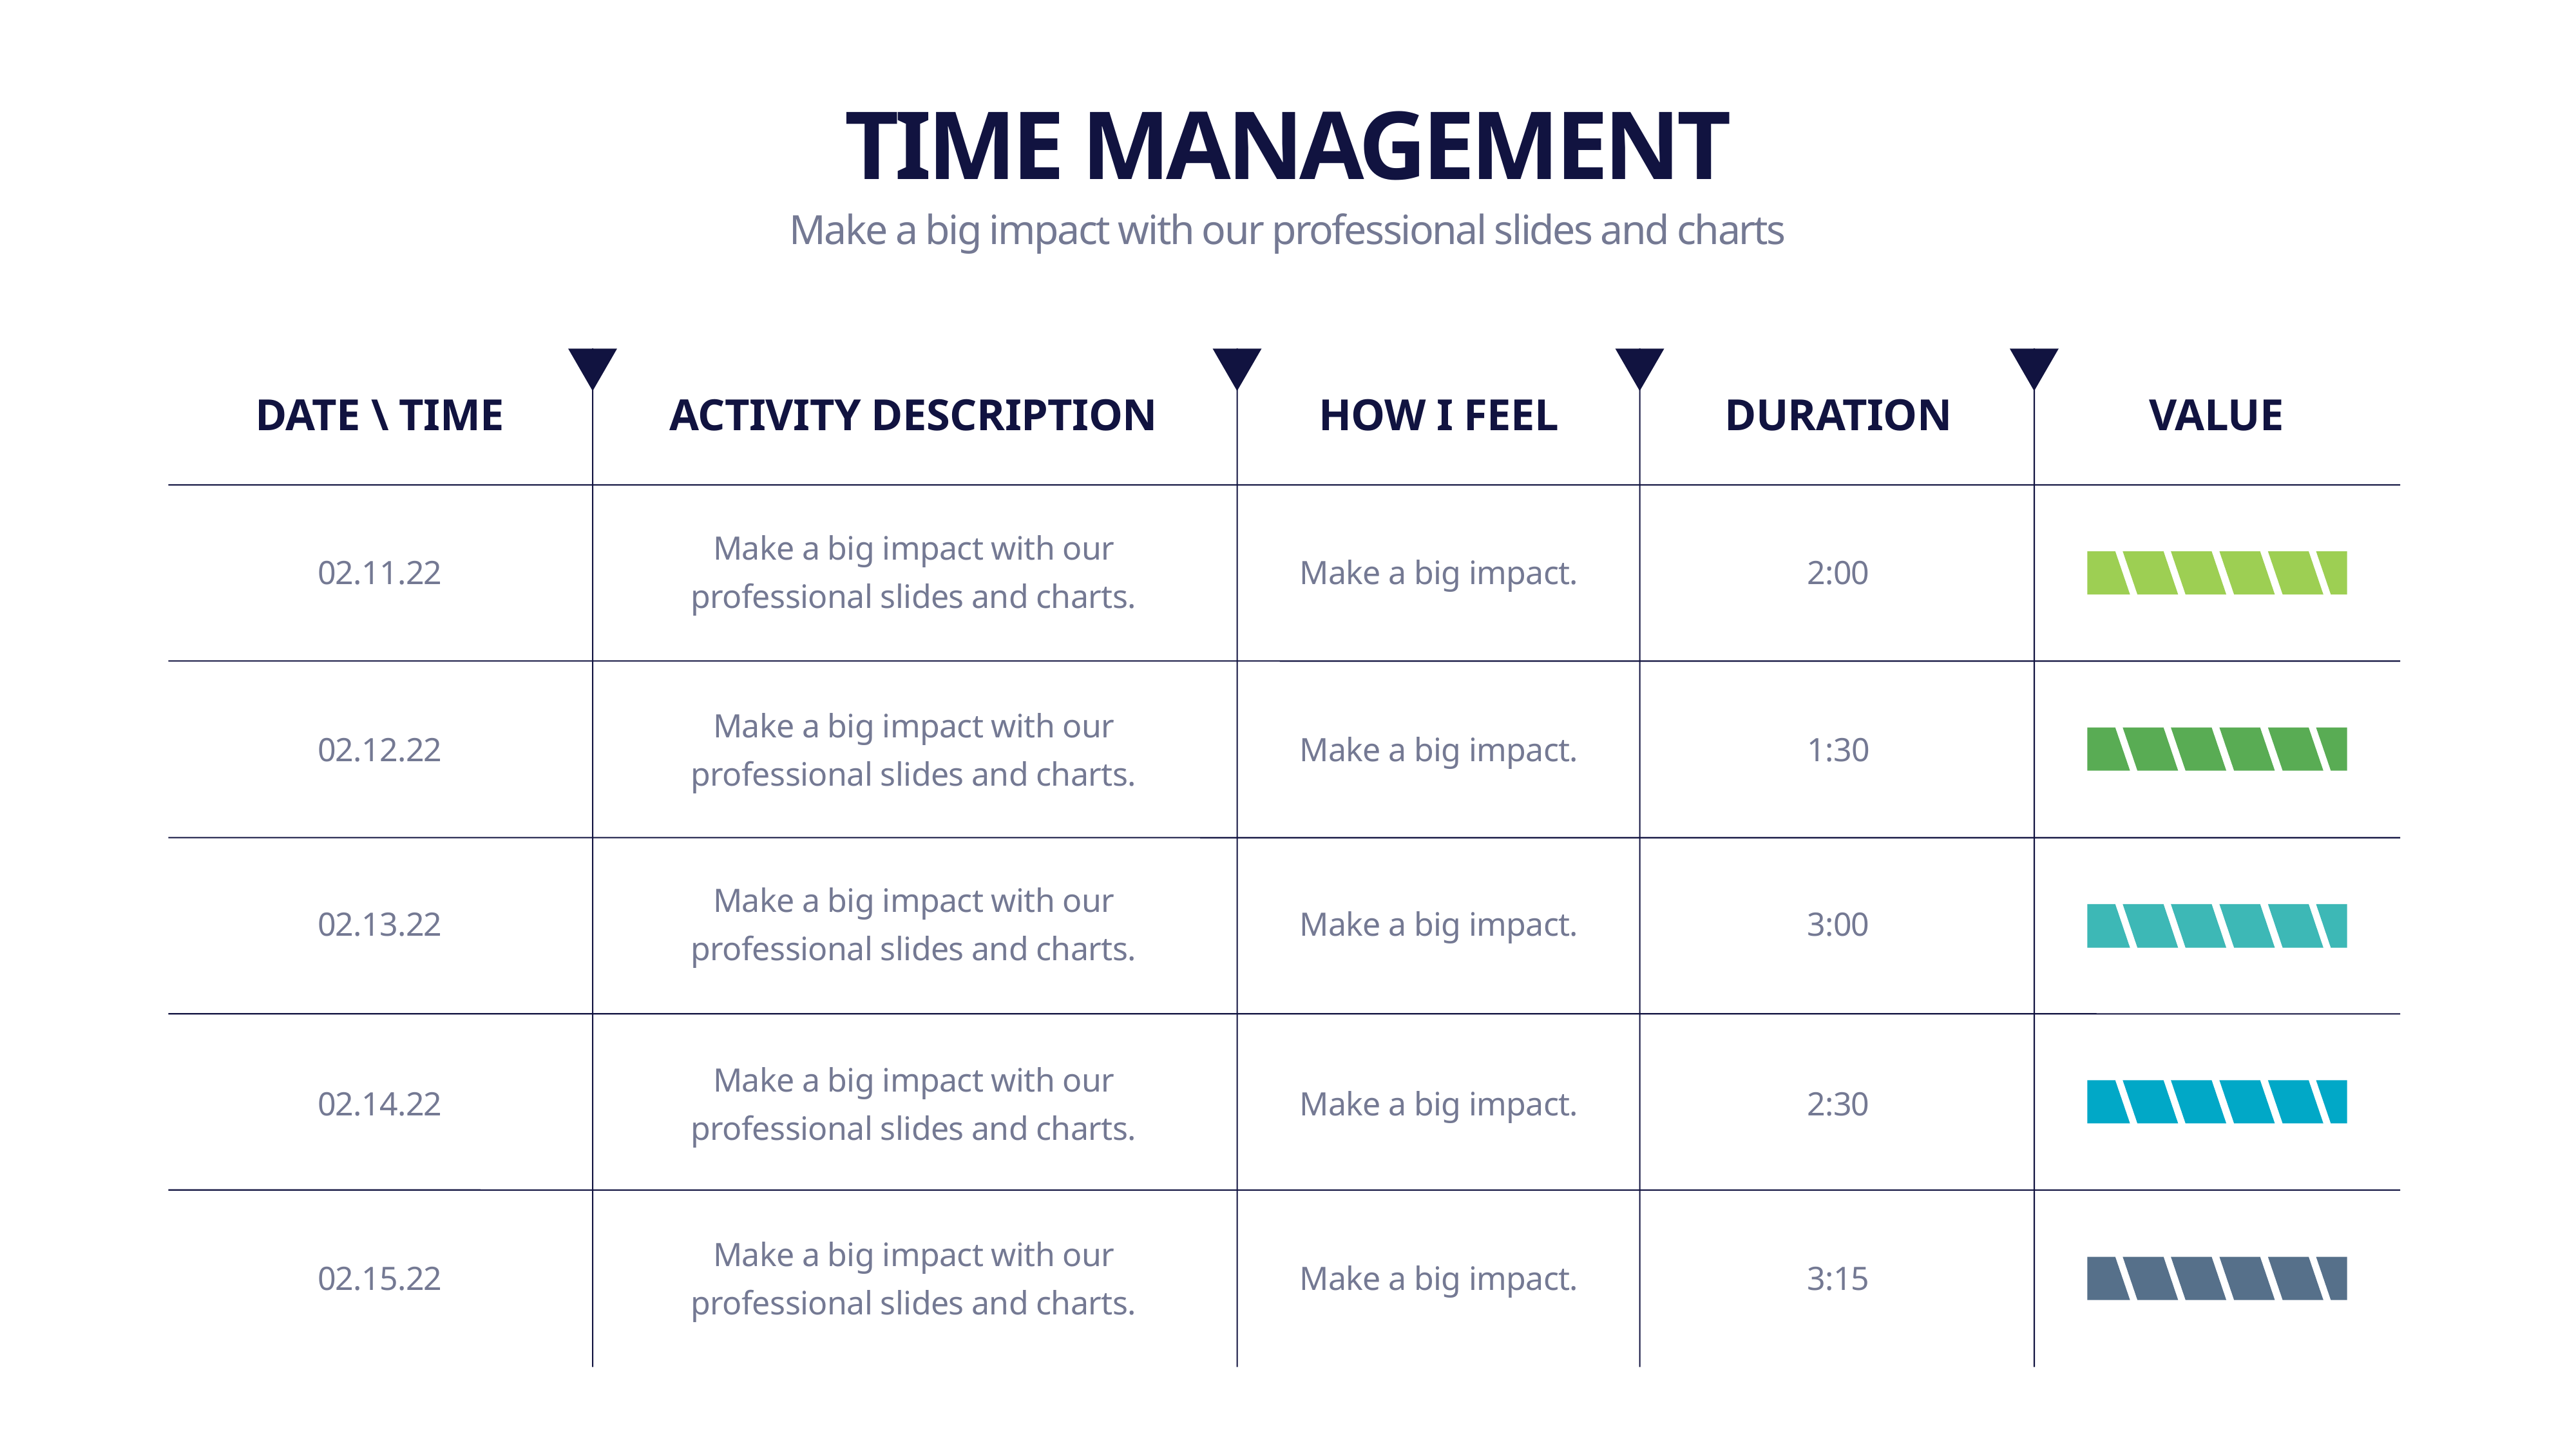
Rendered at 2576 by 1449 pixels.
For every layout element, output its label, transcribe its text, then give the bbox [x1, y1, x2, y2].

text_box Make a big impact with our professional slides and charts. [640, 866, 1187, 972]
text_box [1237, 348, 1262, 391]
text_box [2316, 1080, 2347, 1124]
text_box [1615, 348, 1639, 391]
text_box [2123, 904, 2179, 948]
text_box 2:00 [1679, 538, 1998, 596]
text_box [2267, 904, 2323, 948]
text_box Make a big impact. [1247, 889, 1631, 948]
text_box [593, 348, 617, 390]
text_box [2123, 551, 2179, 595]
text_box [2087, 727, 2130, 771]
text_box Make a big impact with our professional slides and charts. [640, 1045, 1187, 1151]
text_box [2035, 348, 2059, 390]
text_box [2123, 727, 2179, 771]
text_box [2267, 1256, 2323, 1300]
text_box Make a big impact with our professional slides and charts. [640, 690, 1187, 797]
text_box DATE \ TIME [221, 382, 539, 444]
text_box [2087, 904, 2130, 948]
text_box [2171, 1080, 2227, 1124]
text_box DURATION [1679, 382, 1998, 444]
text_box Make a big impact with our professional slides and charts [160, 199, 2416, 258]
text_box [1640, 348, 1665, 391]
text_box Make a big impact. [1247, 715, 1631, 773]
text_box 02.14.22 [221, 1069, 539, 1127]
text_box [2267, 727, 2323, 771]
text_box [2219, 727, 2275, 771]
text_box HOW I FEEL [1247, 382, 1631, 444]
text_box [2267, 551, 2323, 595]
text_box 02.13.22 [221, 889, 539, 948]
text_box [568, 348, 593, 392]
text_box Make a big impact. [1247, 1244, 1631, 1302]
text_box [2267, 1080, 2323, 1124]
text_box [2316, 727, 2347, 771]
text_box [2171, 904, 2227, 948]
text_box VALUE [2057, 382, 2376, 444]
text_box [2219, 904, 2275, 948]
text_box [2087, 551, 2130, 595]
text_box 02.12.22 [221, 715, 539, 773]
text_box [2123, 1080, 2179, 1124]
text_box Make a big impact. [1247, 538, 1631, 596]
text_box TIME MANAGEMENT [160, 80, 2416, 199]
text_box Make a big impact with our professional slides and charts. [640, 513, 1187, 620]
text_box [2316, 904, 2347, 948]
text_box [2316, 1256, 2347, 1300]
text_box ACTIVITY DESCRIPTION [640, 382, 1187, 444]
text_box [2010, 348, 2034, 392]
text_box [2087, 1256, 2130, 1300]
text_box [2219, 551, 2275, 595]
text_box 02.15.22 [221, 1244, 539, 1302]
text_box [2087, 1080, 2130, 1124]
text_box [2123, 1256, 2179, 1300]
text_box [2171, 727, 2227, 771]
text_box 1:30 [1679, 715, 1998, 773]
text_box 02.11.22 [221, 538, 539, 596]
text_box [1212, 348, 1237, 391]
text_box Make a big impact with our professional slides and charts. [640, 1219, 1187, 1326]
text_box [2316, 551, 2347, 595]
text_box [2171, 551, 2227, 595]
text_box [2171, 1256, 2227, 1300]
text_box 2:30 [1679, 1069, 1998, 1127]
text_box [2219, 1080, 2275, 1124]
text_box 3:15 [1679, 1244, 1998, 1302]
text_box 3:00 [1679, 889, 1998, 948]
text_box [2219, 1256, 2275, 1300]
text_box Make a big impact. [1247, 1069, 1631, 1127]
